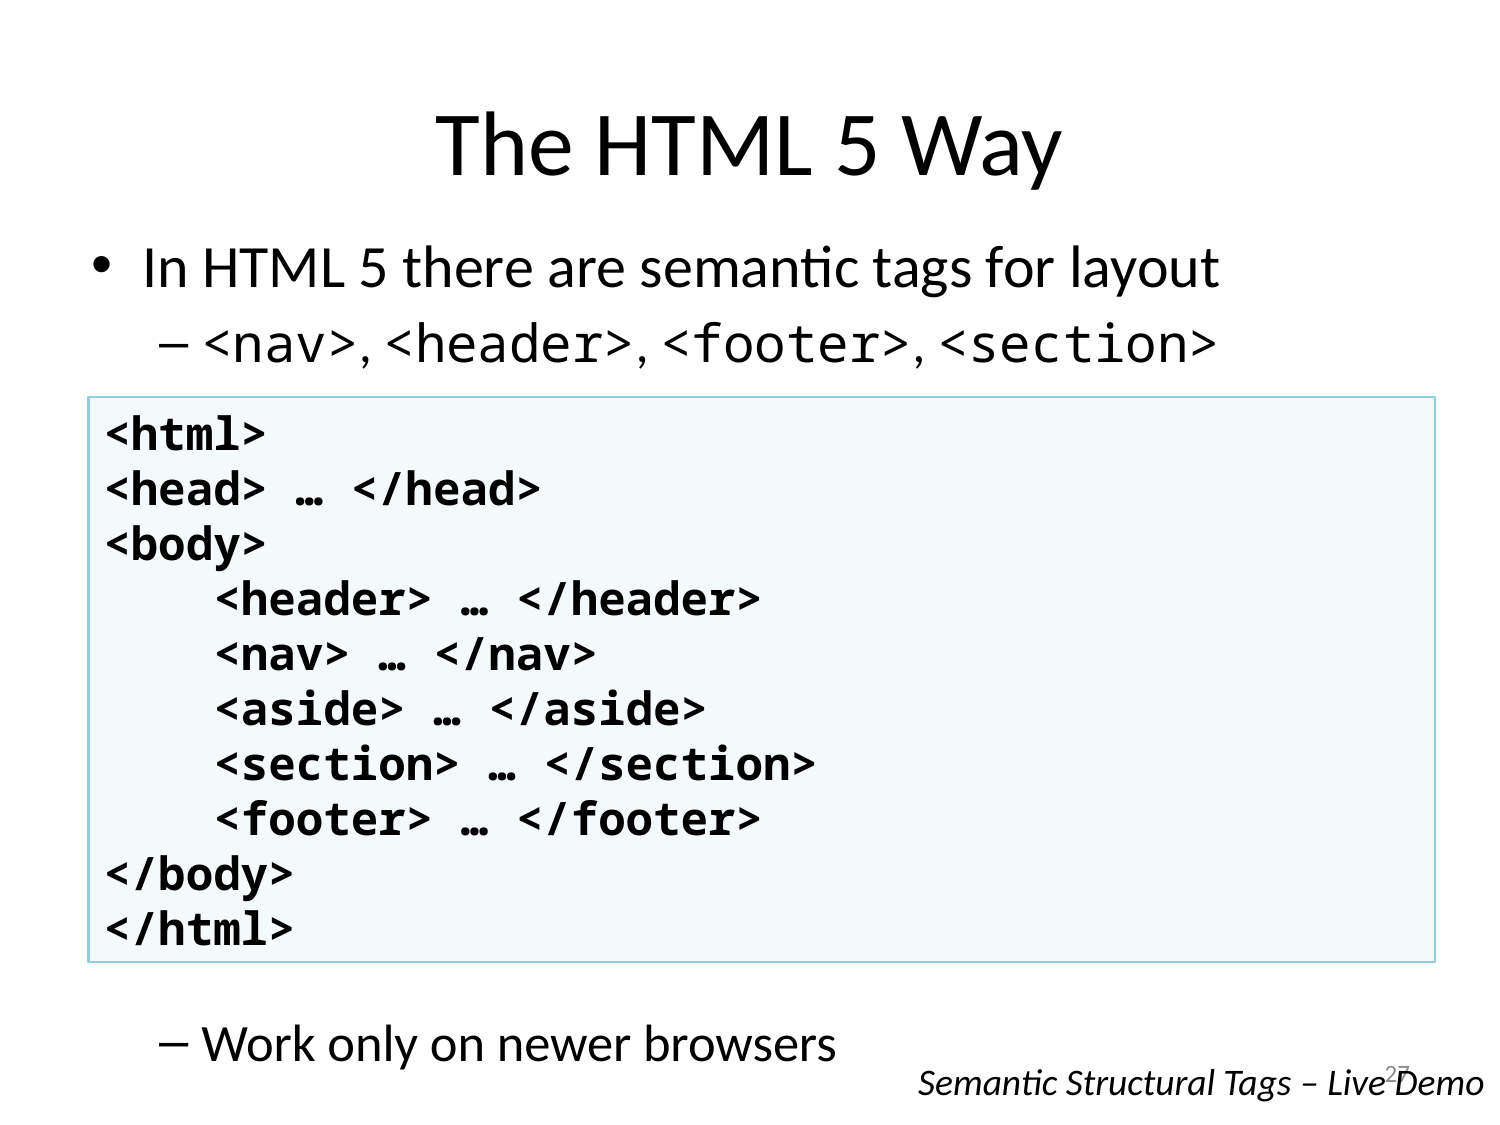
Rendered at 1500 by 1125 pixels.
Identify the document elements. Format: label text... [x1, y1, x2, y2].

text_box Semantic Structural Tags – Live Demo [649, 1036, 1500, 1125]
title The HTML 5 Way [75, 45, 1425, 233]
list In HTML 5 there are semantic tags for layout <nav>, <header>, <footer>, <section> Work only on newer browsers [76, 219, 1427, 1083]
text_box <html> <head> … </head> <body> <header> … </header> <nav> … </nav> <aside> … </aside> <section> … </section> <footer> … </footer> </body> </html> [88, 397, 1436, 962]
